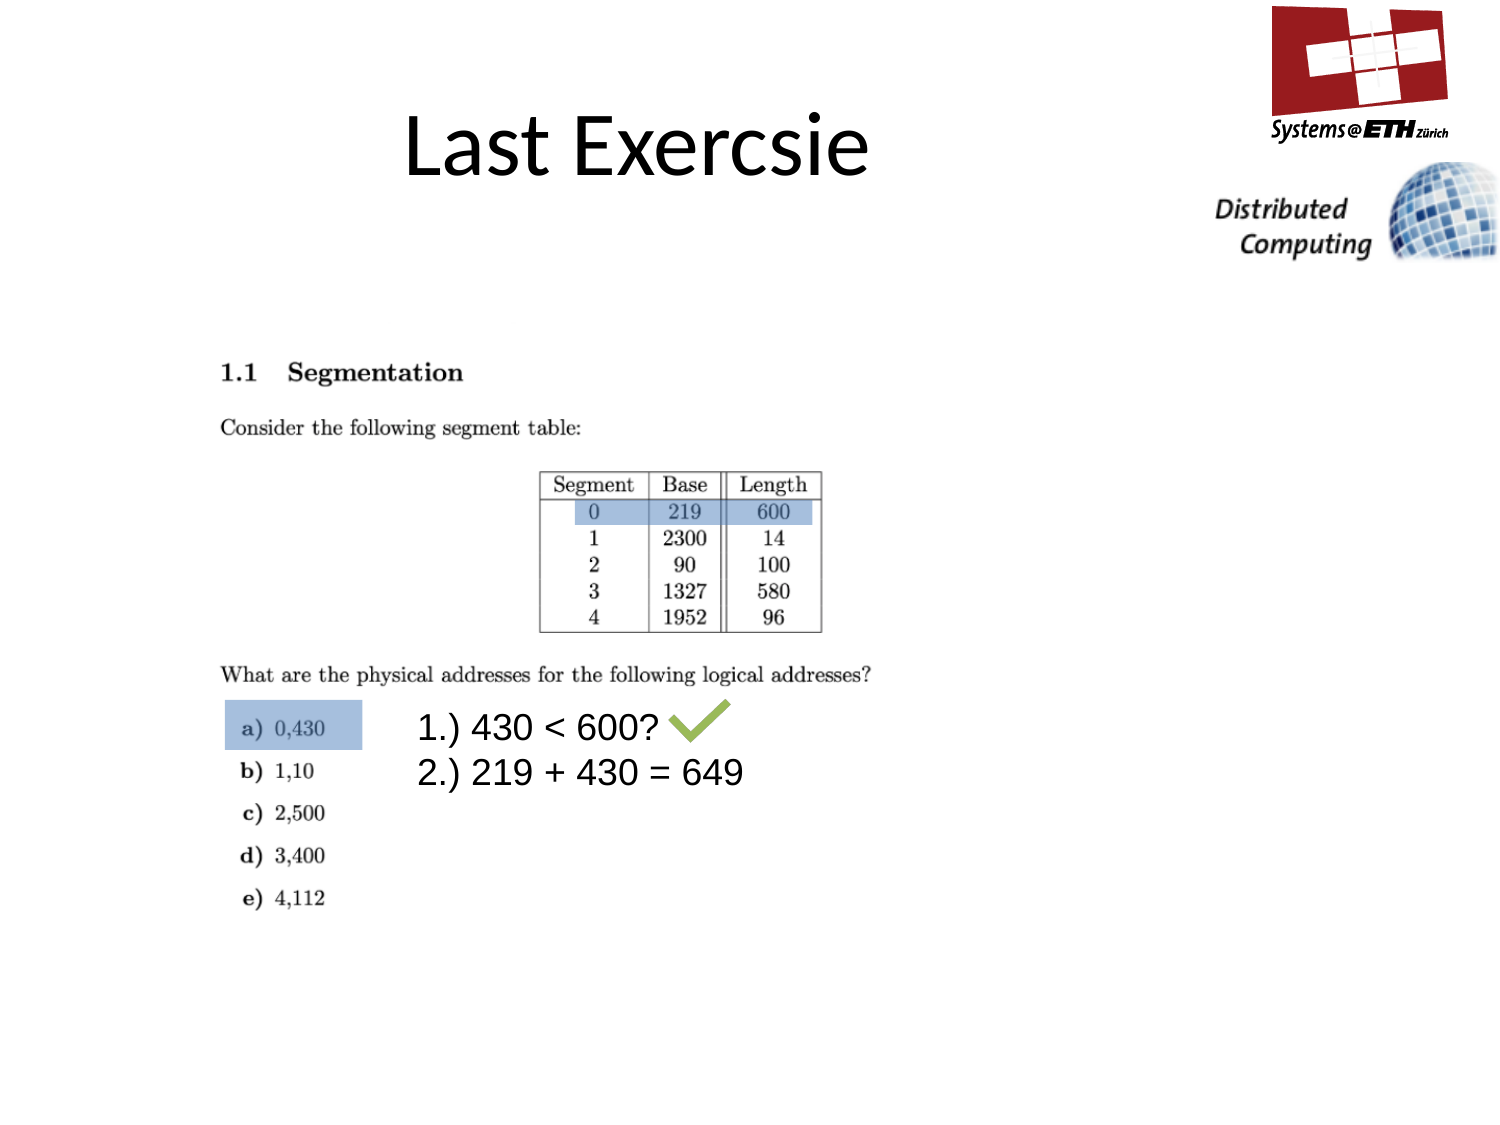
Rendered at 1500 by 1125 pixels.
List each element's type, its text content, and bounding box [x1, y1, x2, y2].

title Last Exercsie [74, 44, 1201, 233]
picture [1215, 162, 1500, 263]
picture [667, 688, 732, 753]
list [174, 321, 1326, 946]
